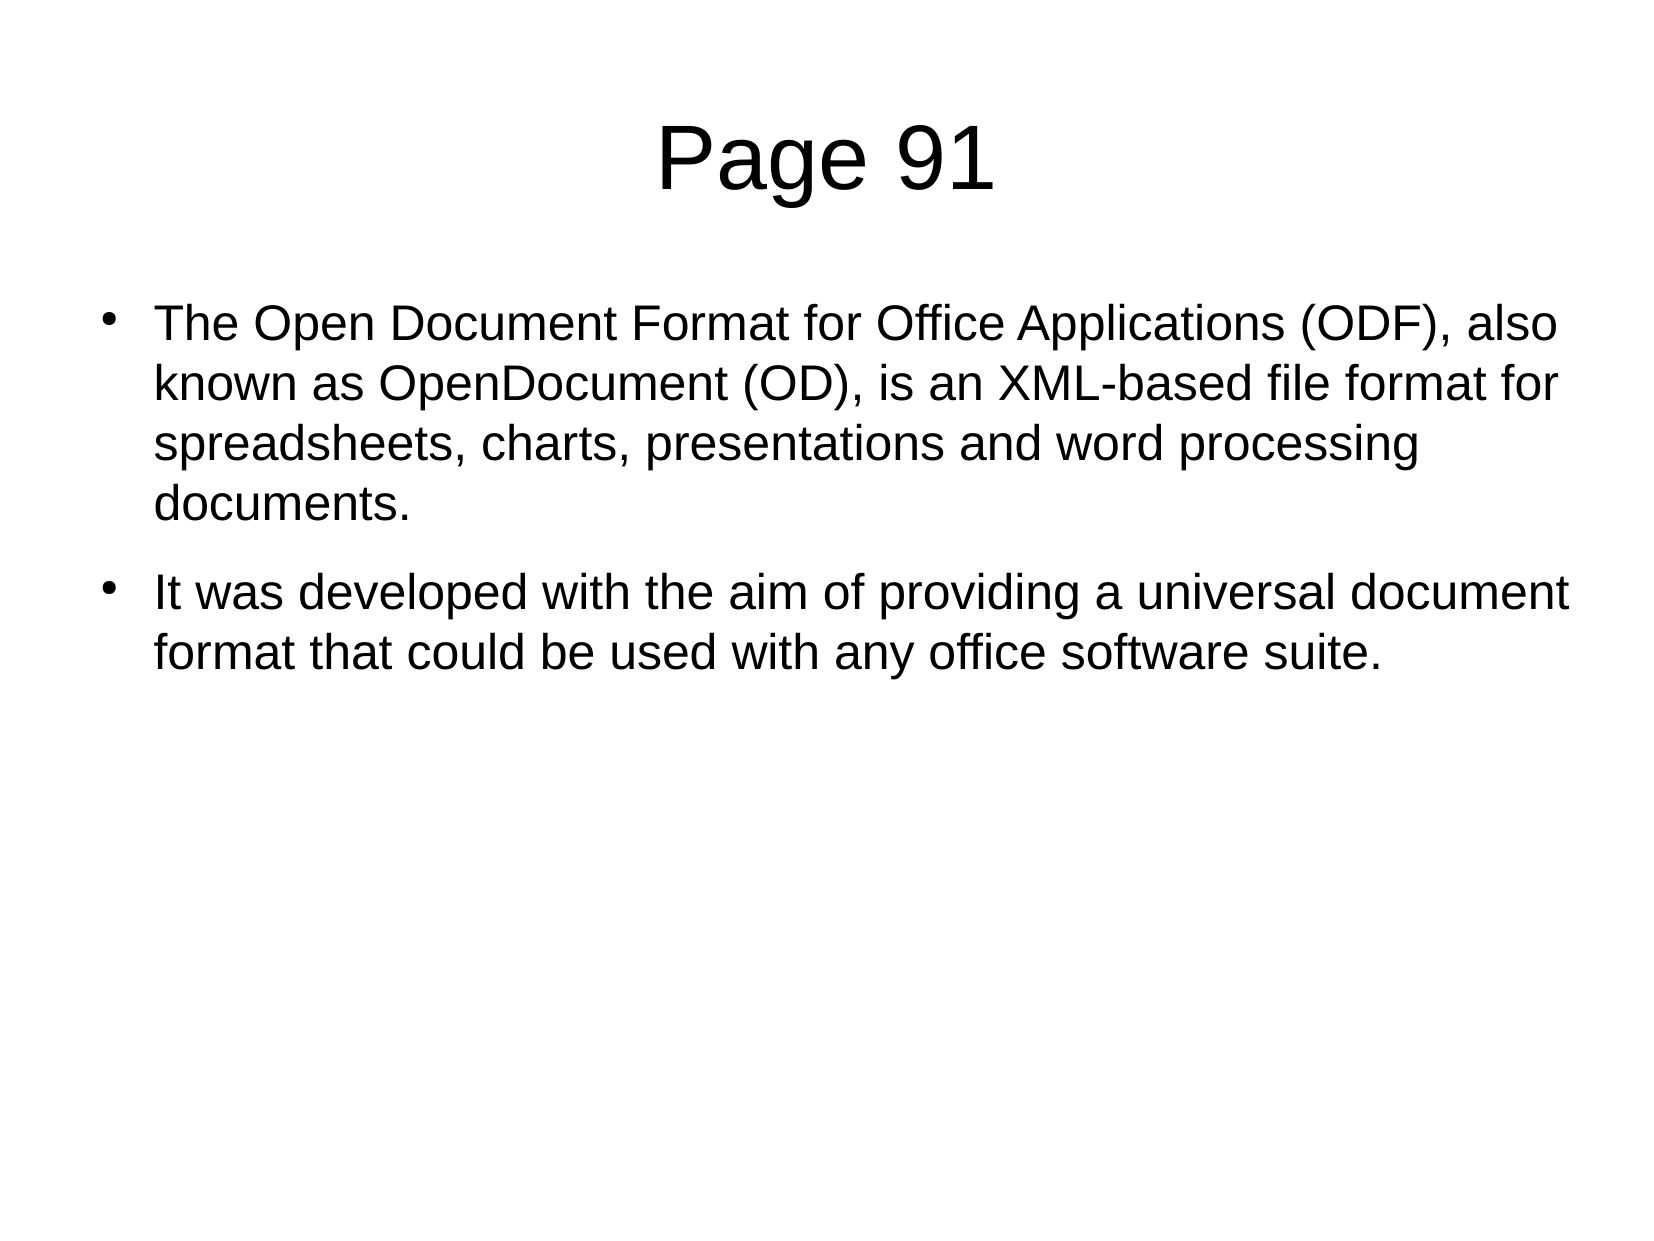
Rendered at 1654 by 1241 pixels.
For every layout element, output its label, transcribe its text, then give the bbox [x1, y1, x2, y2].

title Page 91 [82, 49, 1571, 257]
list The Open Document Format for Office Applications (ODF), also known as OpenDocument (OD), is an XML-based file format for spreadsheets, charts, presentations and word processing documents. It was developed with the aim of providing a universal document format that could be used with any office software suite. [82, 290, 1571, 1109]
